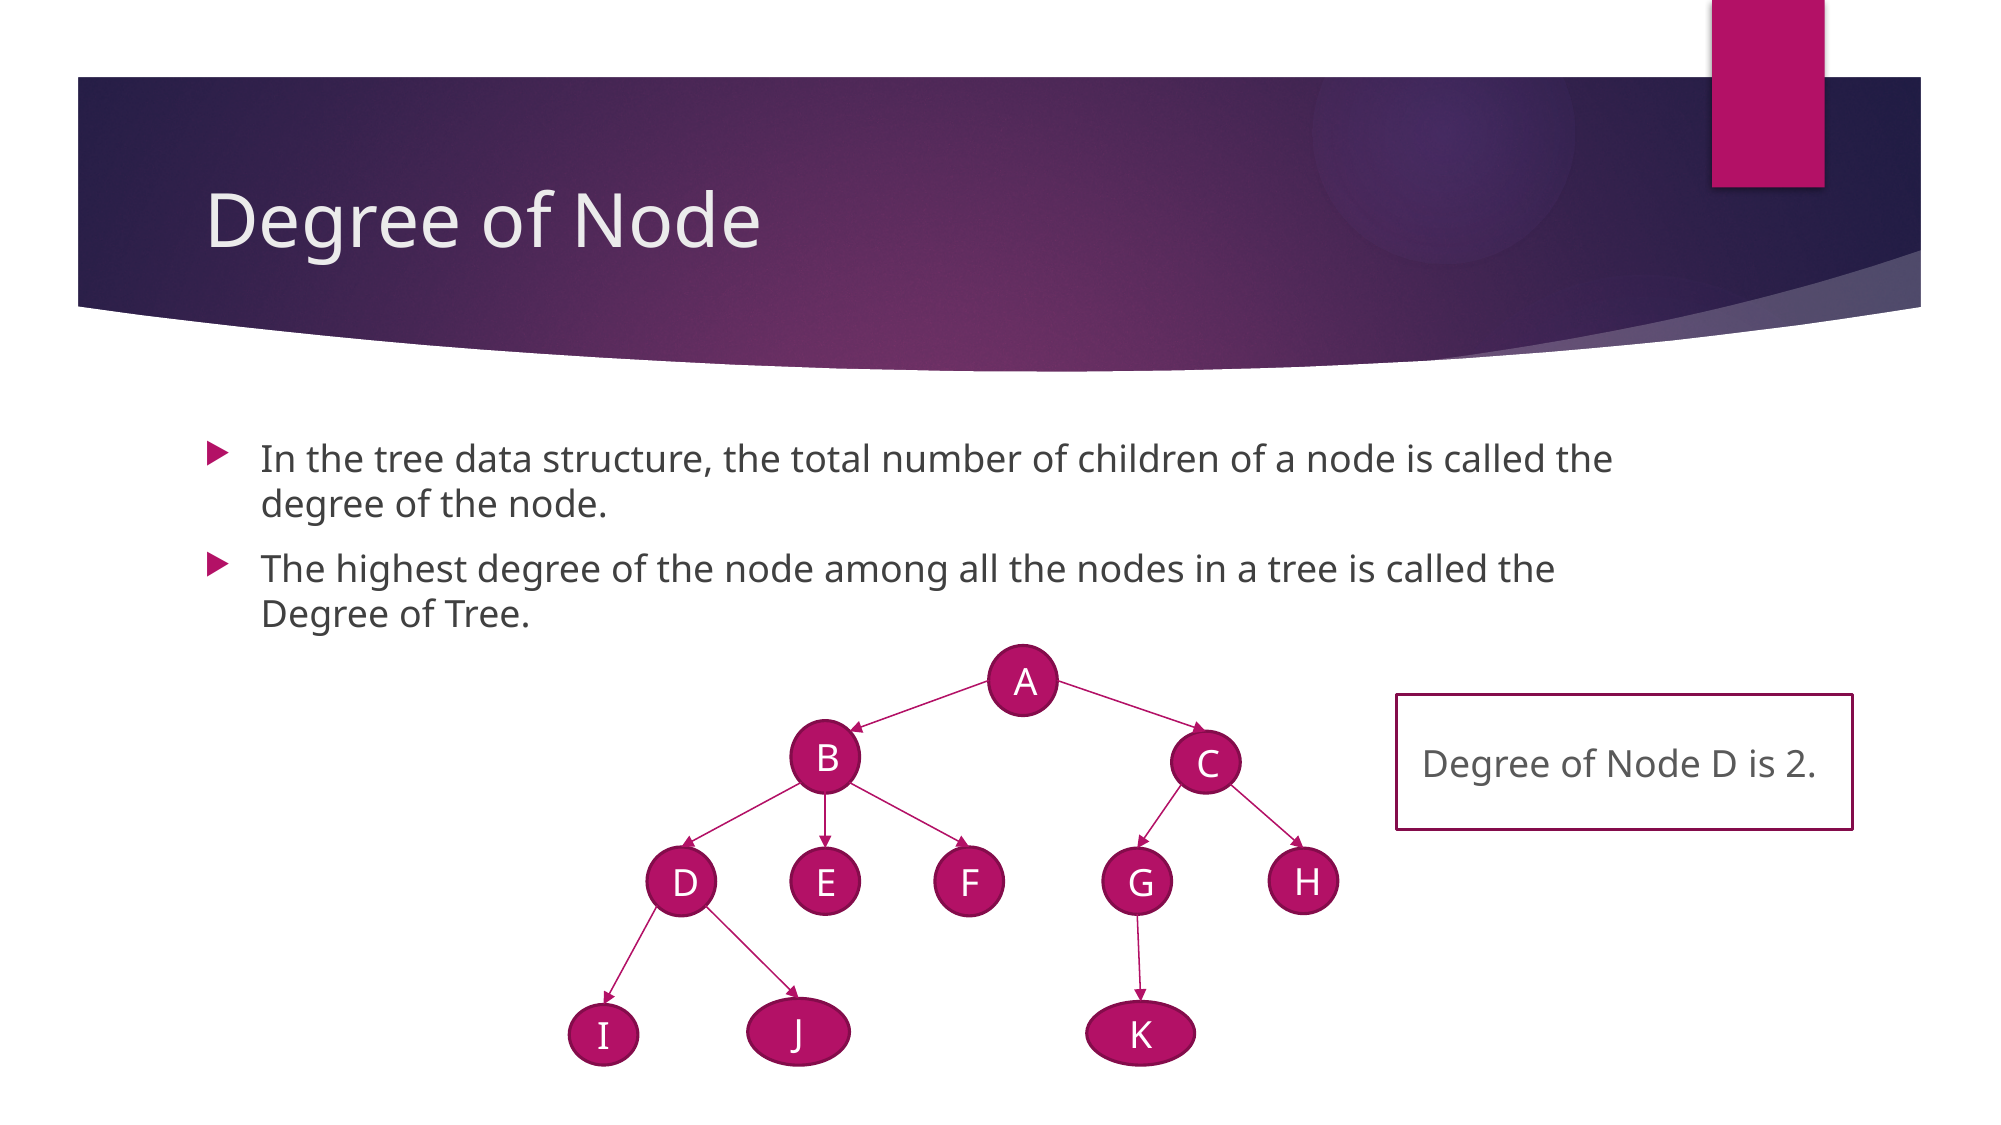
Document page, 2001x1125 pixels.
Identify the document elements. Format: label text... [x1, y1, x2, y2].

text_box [568, 645, 1339, 1066]
text_box Degree of Node D is 2. [1395, 693, 1854, 831]
list In the tree data structure, the total number of children of a node is called the degree of the node. The highest degree of the node among all the nodes in a tree is called the Degree of Tree. [189, 427, 1638, 988]
title Degree of Node [189, 159, 1627, 276]
